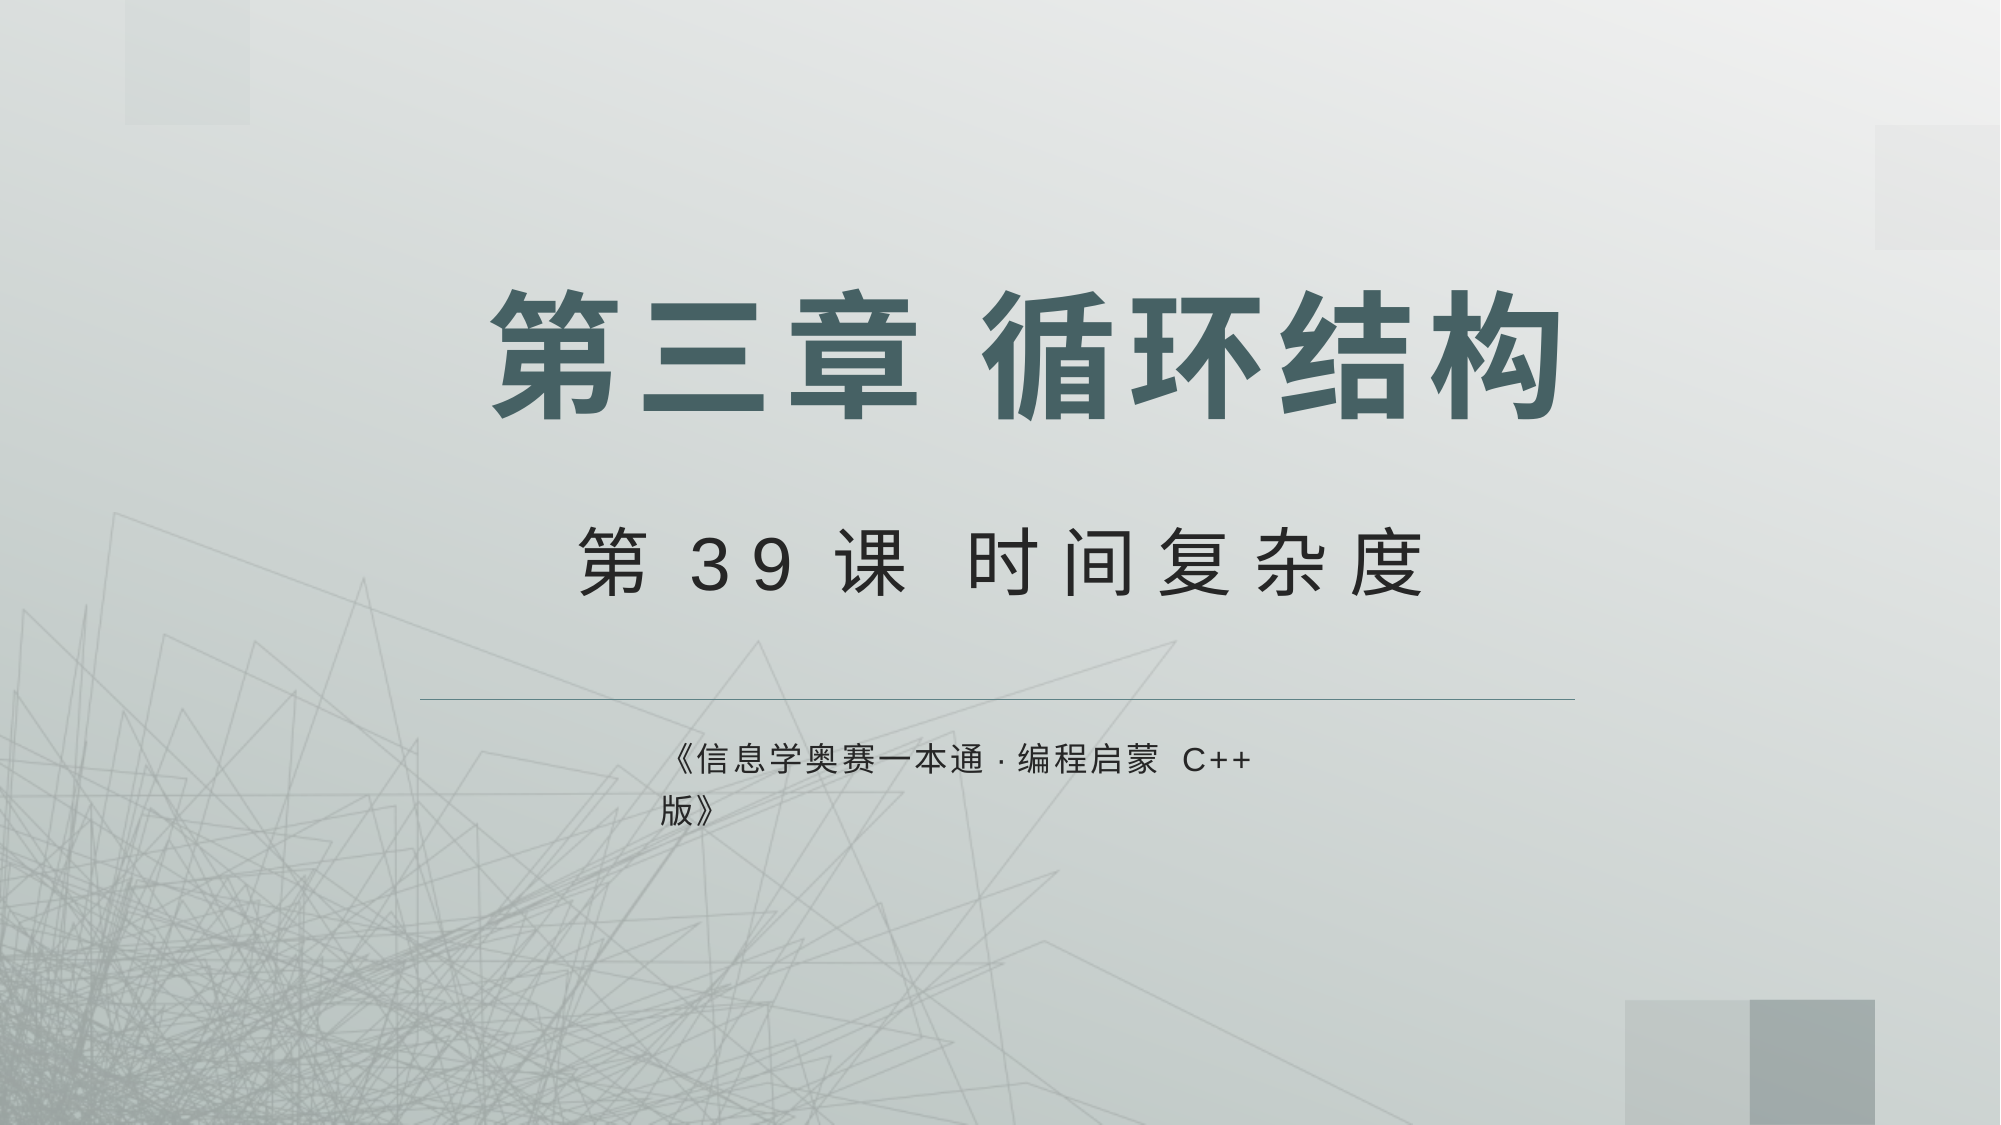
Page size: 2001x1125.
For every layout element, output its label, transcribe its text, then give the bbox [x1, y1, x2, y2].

title 第三章 循环结构 [386, 213, 1667, 443]
list 第39课 时间复杂度 [359, 480, 1641, 681]
text_box 《信息学奥赛一本通·编程启蒙 C++版》 [645, 719, 1333, 787]
picture [0, 512, 1413, 1125]
